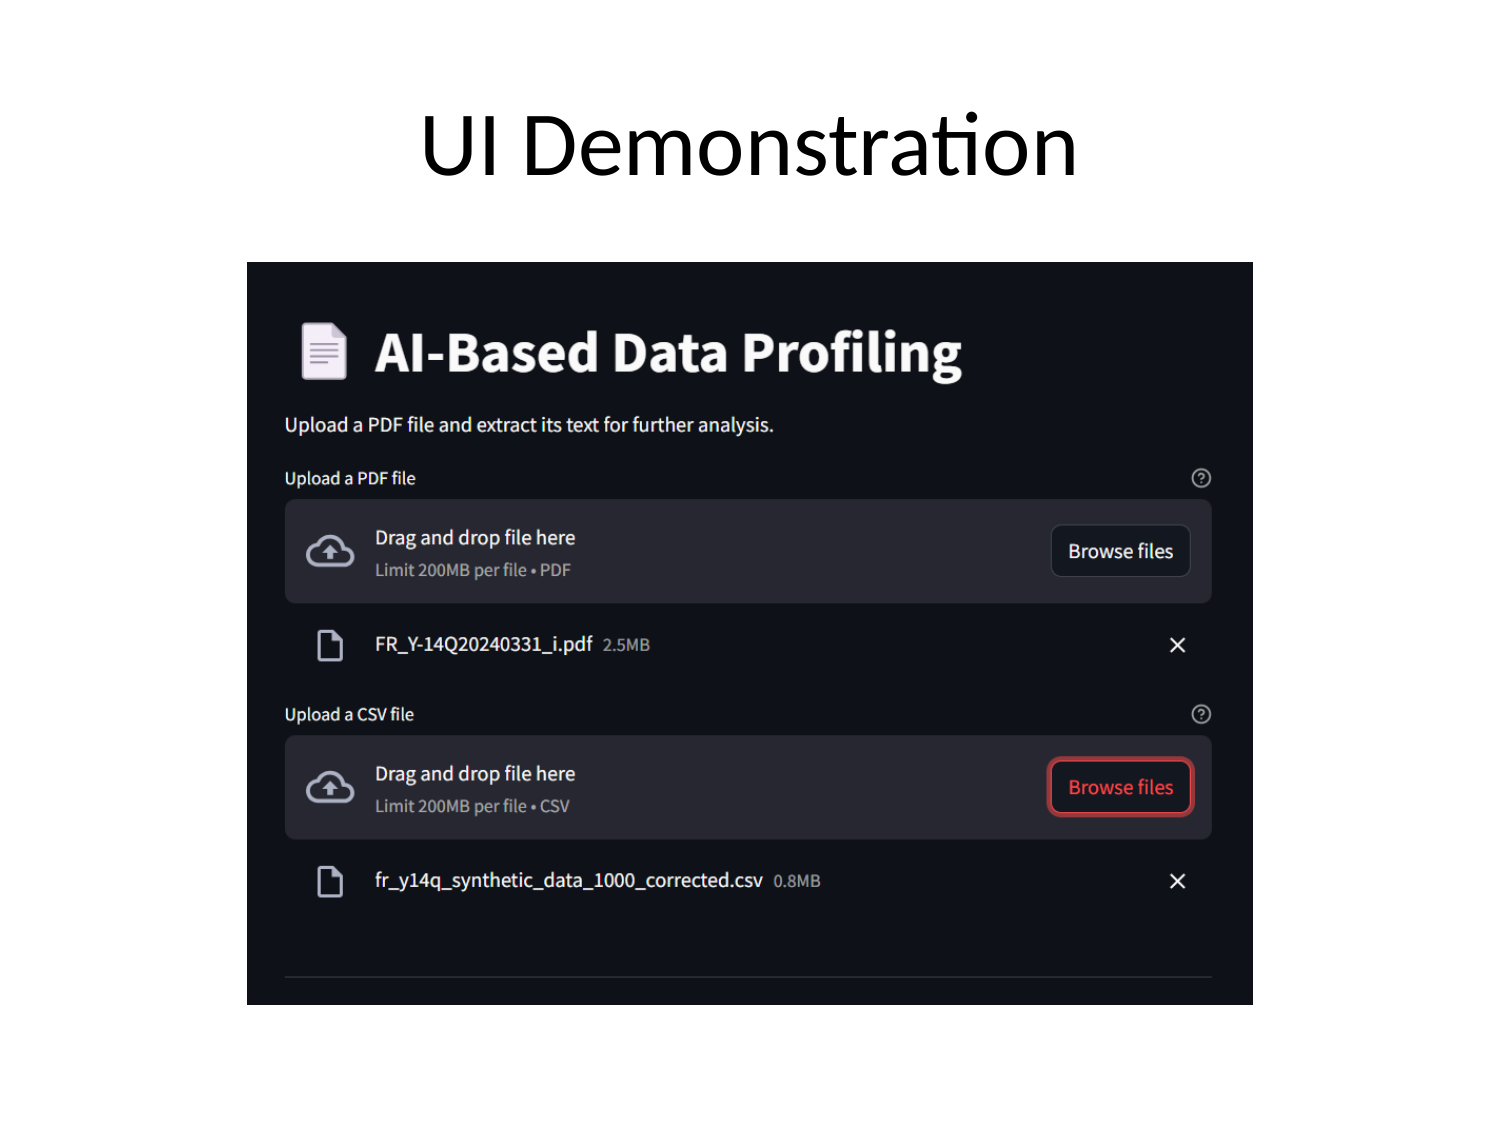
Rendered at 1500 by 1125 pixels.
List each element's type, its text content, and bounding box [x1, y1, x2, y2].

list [246, 262, 1254, 1006]
title UI Demonstration [75, 45, 1425, 233]
